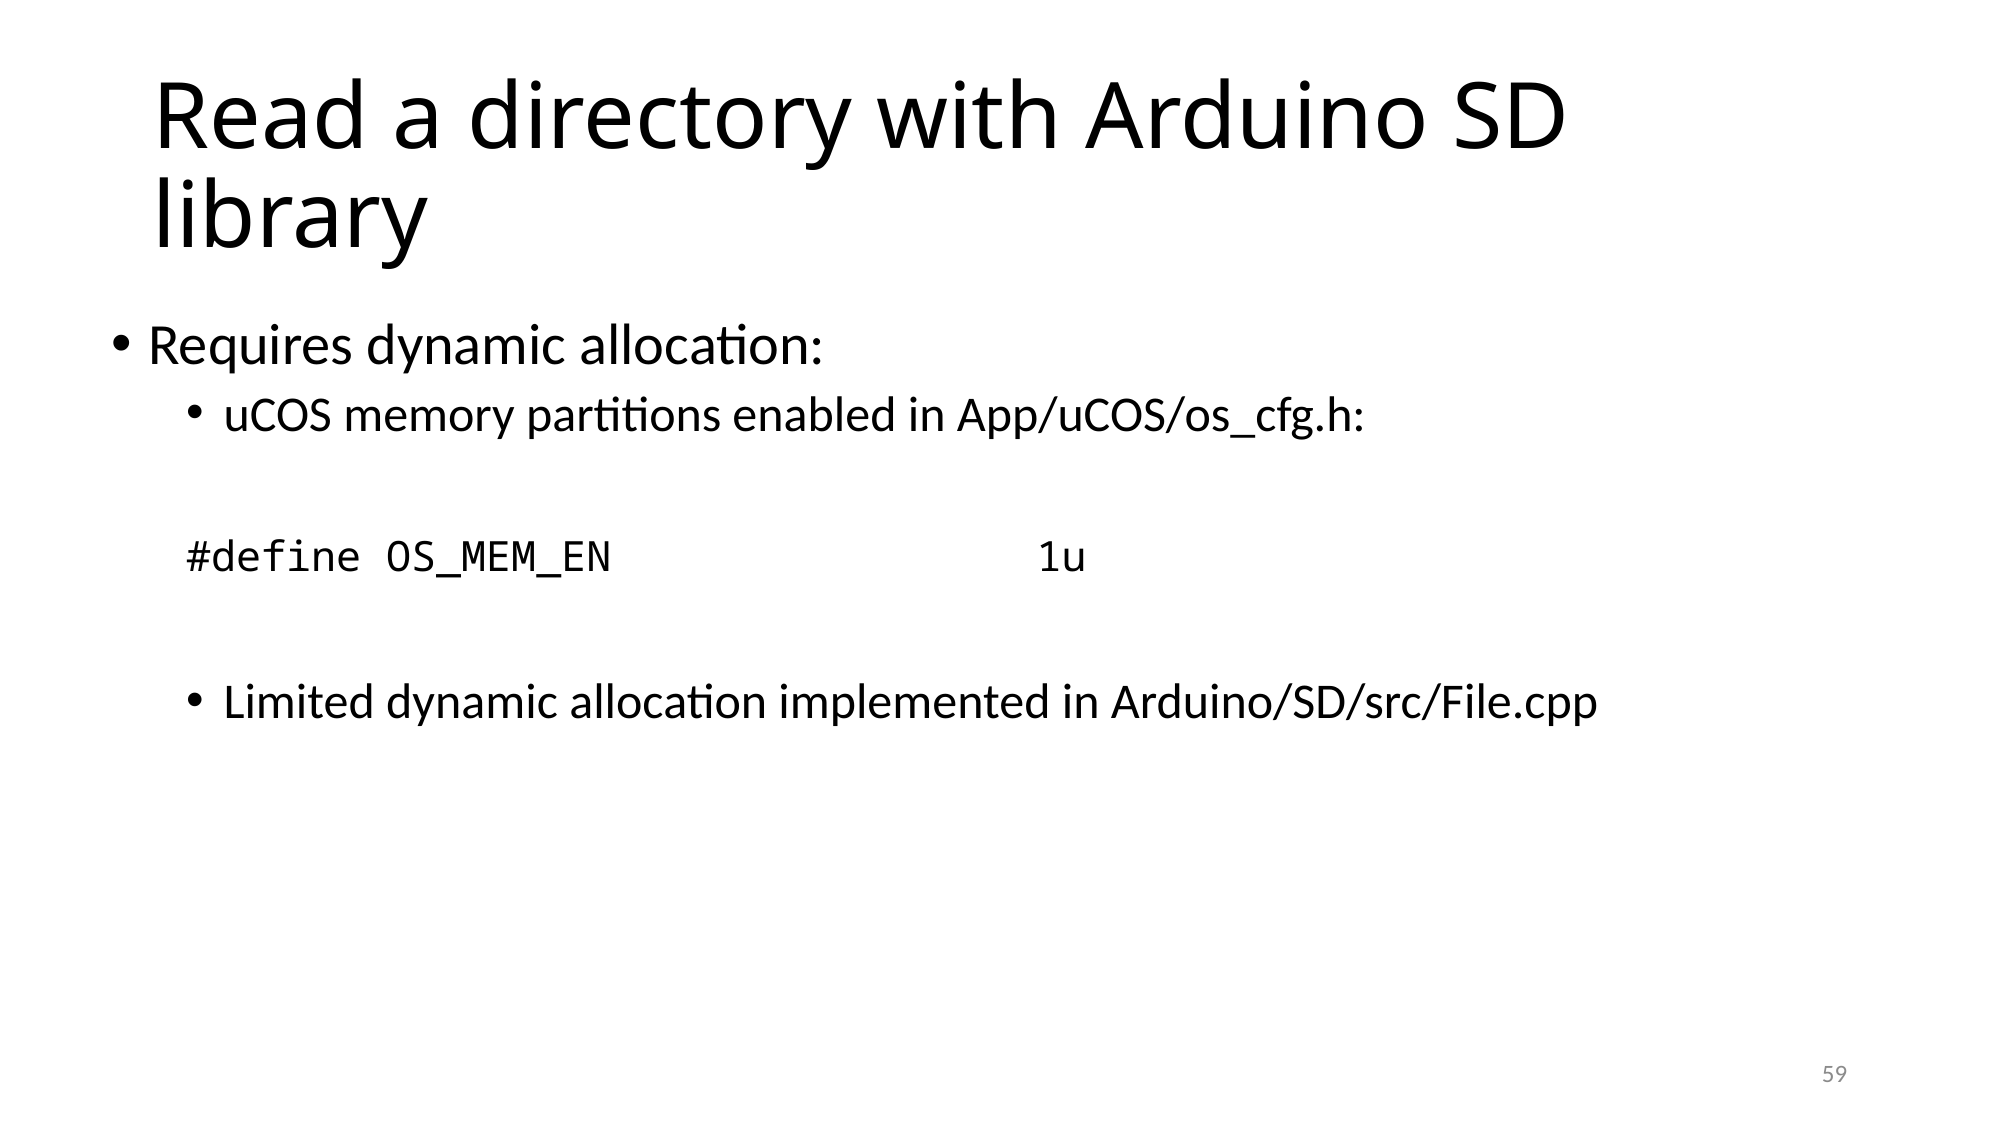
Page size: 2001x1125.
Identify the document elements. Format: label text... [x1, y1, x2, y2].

slide_number 59 [1412, 1042, 1863, 1103]
list Requires dynamic allocation: uCOS memory partitions enabled in App/uCOS/os_cfg.h: #define OS_MEM_EN 1u Limited dynamic allocation implemented in Arduino/SD/src/File.cpp [95, 216, 1655, 931]
title Read a directory with Arduino SD library [137, 59, 1863, 278]
